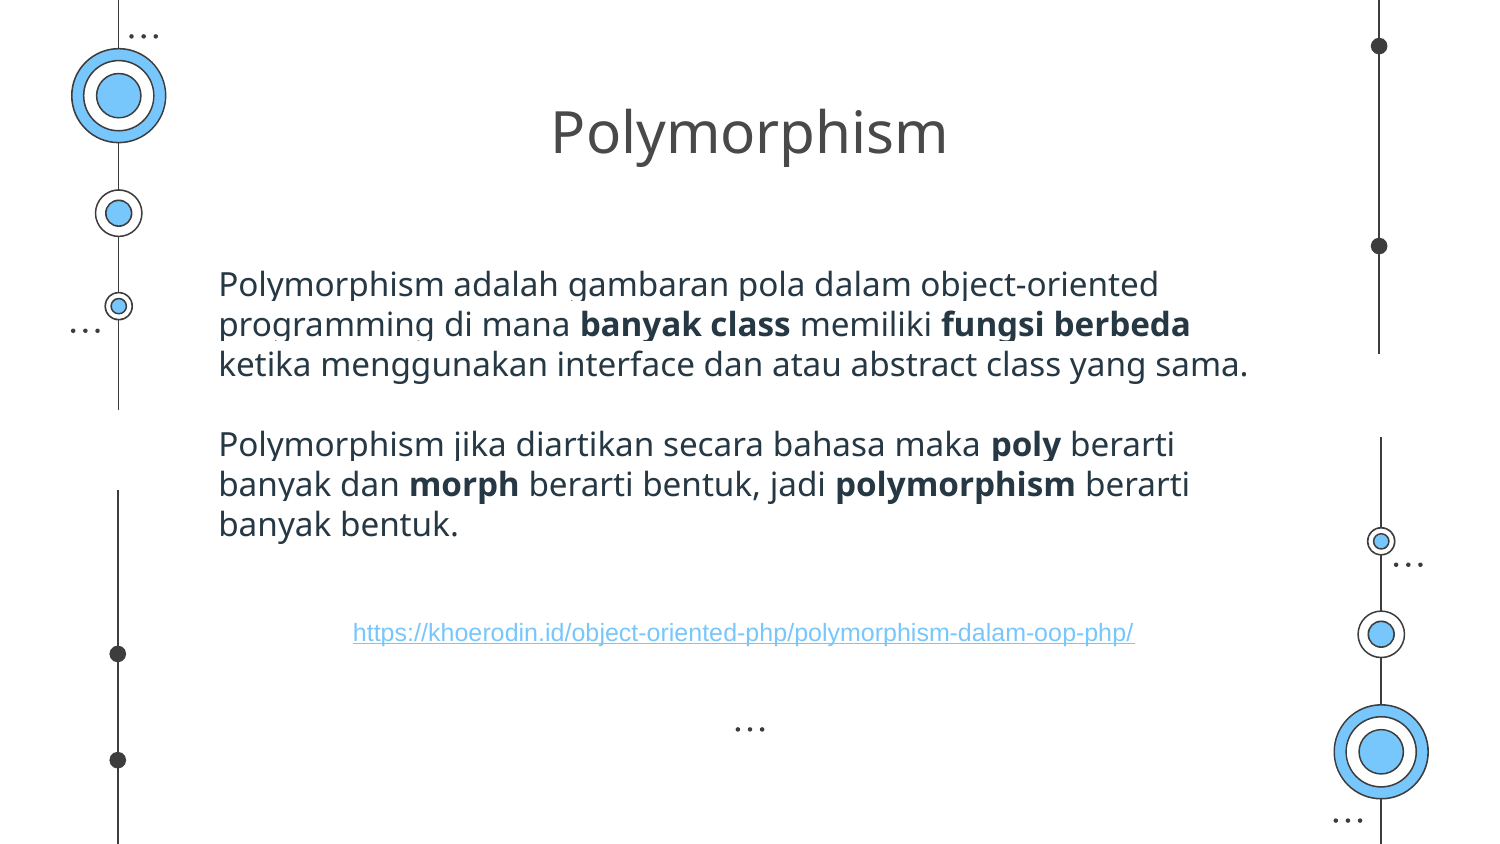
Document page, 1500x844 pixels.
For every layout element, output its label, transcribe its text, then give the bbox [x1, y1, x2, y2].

text_box Polymorphism adalah gambaran pola dalam object-oriented programming di mana banyak class memiliki fungsi berbeda ketika menggunakan interface dan atau abstract class yang sama. Polymorphism jika diartikan secara bahasa maka poly berarti banyak dan morph berarti bentuk, jadi polymorphism berarti banyak bentuk. [203, 248, 1290, 558]
title Polymorphism [355, 80, 1145, 175]
text_box https://khoerodin.id/object-oriented-php/polymorphism-dalam-oop-php/ [198, 601, 1290, 662]
